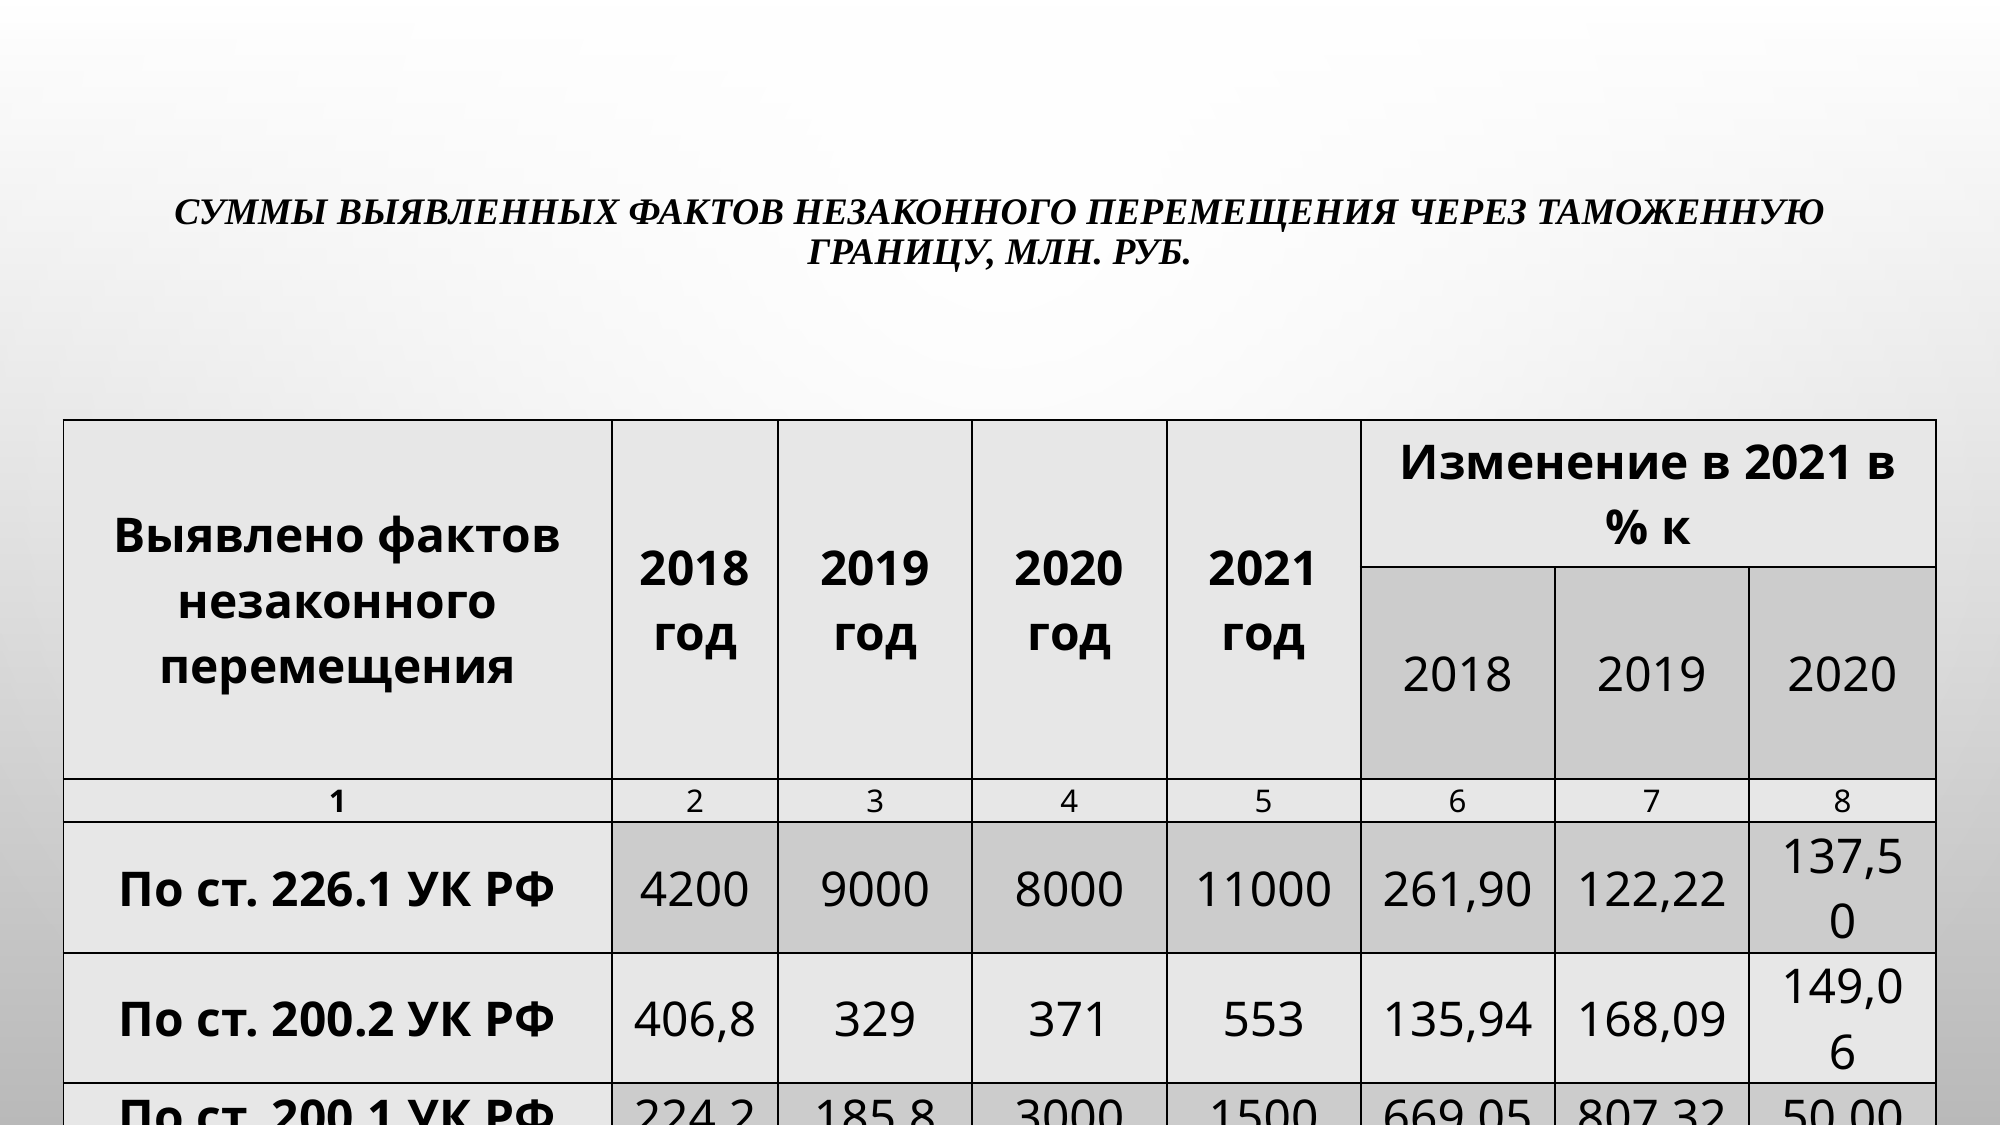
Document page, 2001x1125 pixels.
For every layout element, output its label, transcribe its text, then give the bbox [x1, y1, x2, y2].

table_cell 11000 [1168, 823, 1360, 952]
table_cell 553 [1168, 954, 1360, 1082]
table_cell 807,32 [1556, 1084, 1748, 1125]
table_cell 371 [973, 954, 1166, 1082]
table_cell 9000 [779, 823, 971, 952]
table_header Изменение в 2021 в % к [1362, 421, 1935, 566]
table_cell 3000 [973, 1084, 1166, 1125]
table_cell 2018 [1362, 568, 1554, 778]
title Суммы выявленных фактов незаконного перемещения через таможенную границу, млн. руб. [149, 101, 1851, 364]
table_cell По ст. 200.1 УК РФ [64, 1084, 611, 1125]
table_cell 406,8 [613, 954, 777, 1082]
table_header 2021 год [1168, 421, 1360, 778]
table_cell По ст. 226.1 УК РФ [64, 823, 611, 952]
picture [0, 0, 2000, 1125]
table_cell 4200 [613, 823, 777, 952]
table_header 2018 год [613, 421, 777, 778]
table_cell 8 [1750, 780, 1935, 821]
table_cell 1500 [1168, 1084, 1360, 1125]
table_cell 224,2 [613, 1084, 777, 1125]
table_cell 1 [64, 780, 611, 821]
table_header Выявлено фактов незаконного перемещения [64, 421, 611, 778]
table_cell По ст. 200.2 УК РФ [64, 954, 611, 1082]
table_cell 135,94 [1362, 954, 1554, 1082]
table_cell 2 [613, 780, 777, 821]
table_cell 261,90 [1362, 823, 1554, 952]
table_cell 329 [779, 954, 971, 1082]
table_cell 122,22 [1556, 823, 1748, 952]
table_header 2020 год [973, 421, 1166, 778]
table_header 2019 год [779, 421, 971, 778]
table_cell 8000 [973, 823, 1166, 952]
table_cell 3 [779, 780, 971, 821]
table_cell 2020 [1750, 568, 1935, 778]
table_cell 185,8 [779, 1084, 971, 1125]
table_cell 137,50 [1750, 823, 1935, 952]
table_cell 7 [1556, 780, 1748, 821]
table_cell 4 [973, 780, 1166, 821]
table_cell 6 [1362, 780, 1554, 821]
table_cell 2019 [1556, 568, 1748, 778]
table_cell 149,06 [1750, 954, 1935, 1082]
table_cell 5 [1168, 780, 1360, 821]
table_cell 669,05 [1362, 1084, 1554, 1125]
table_cell 50,00 [1750, 1084, 1935, 1125]
table_cell 168,09 [1556, 954, 1748, 1082]
